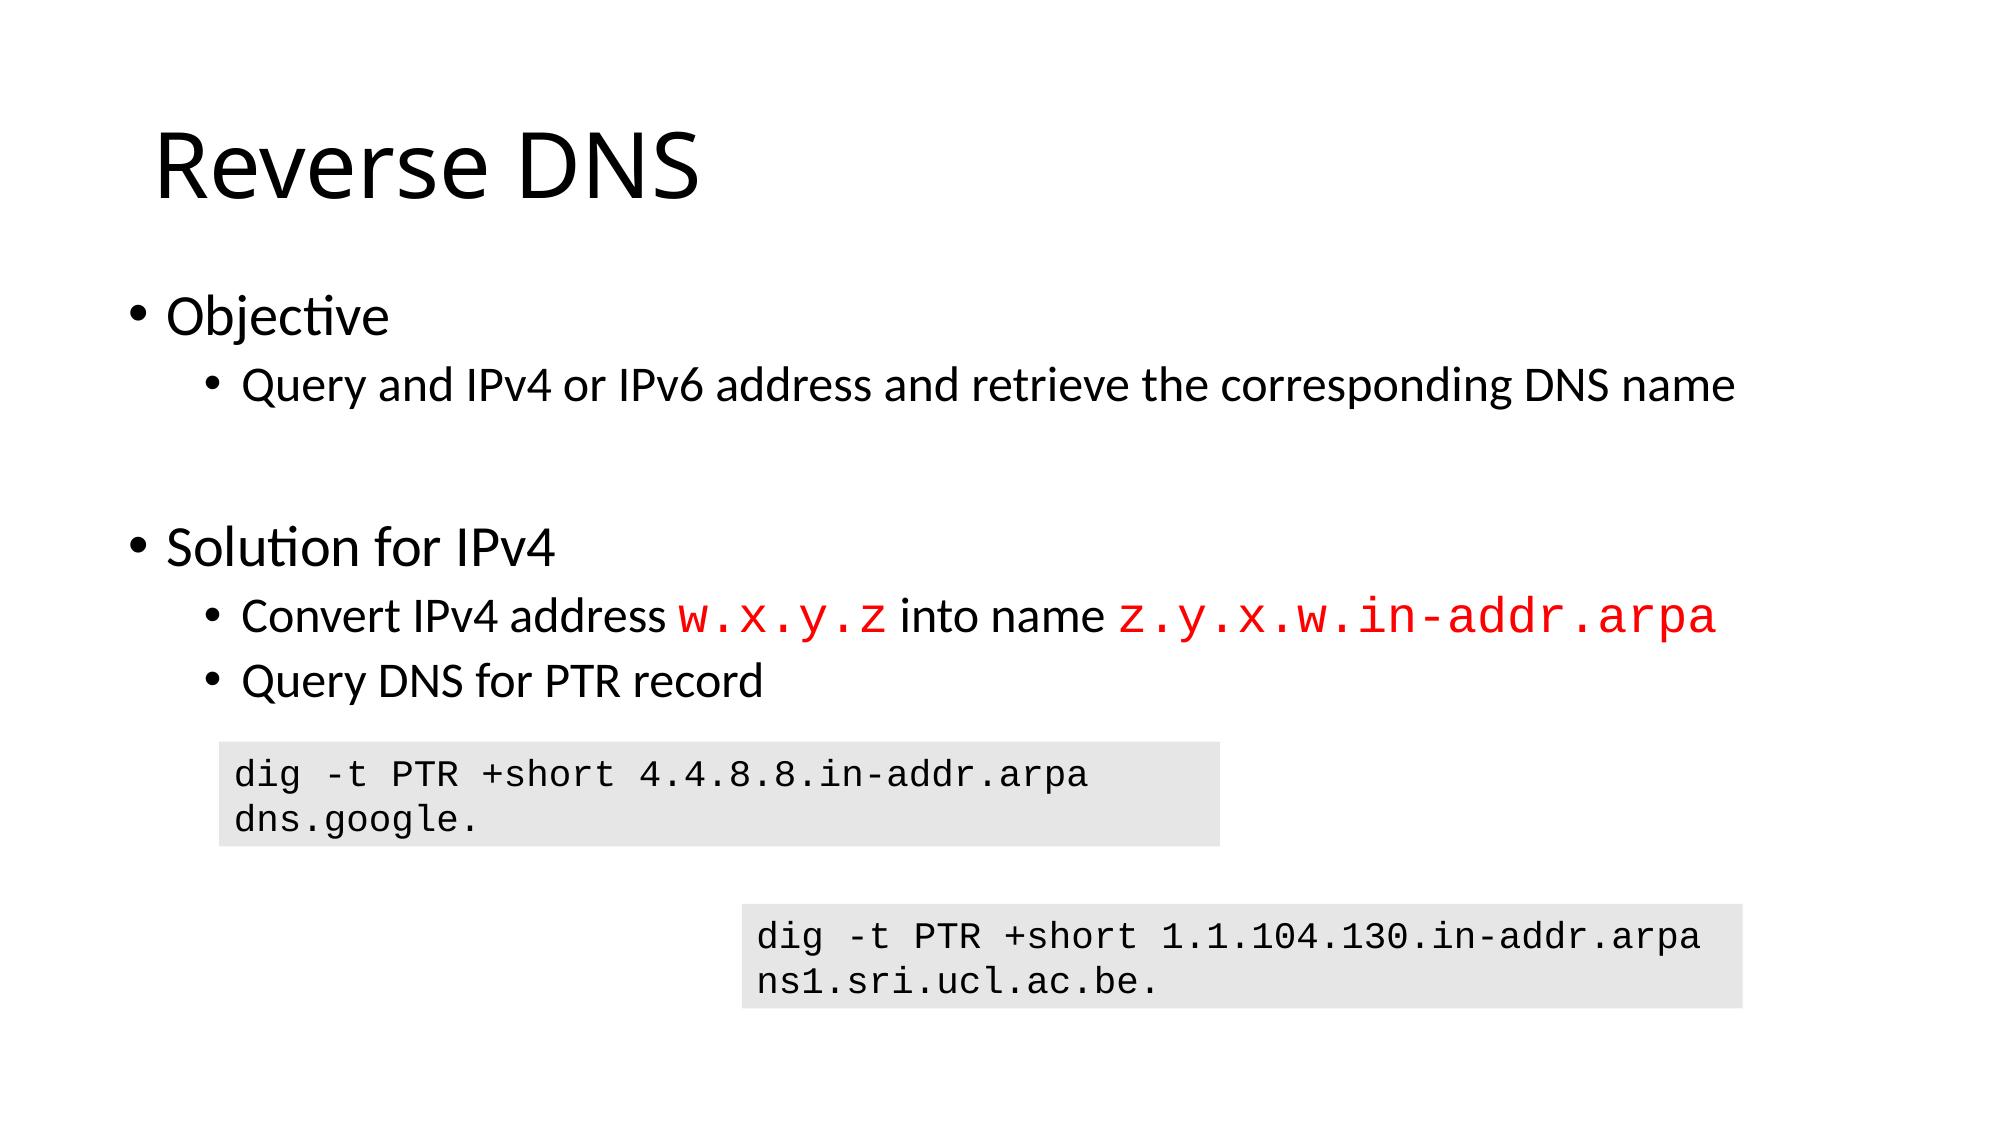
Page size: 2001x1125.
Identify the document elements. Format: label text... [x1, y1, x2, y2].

title Reverse DNS [137, 59, 1863, 278]
text_box dig -t PTR +short 4.4.8.8.in-addr.arpa dns.google. [219, 741, 1220, 847]
text_box dig -t PTR +short 1.1.104.130.in-addr.arpa ns1.sri.ucl.ac.be. [741, 903, 1743, 1009]
list Objective Query and IPv4 or IPv6 address and retrieve the corresponding DNS name Solution for IPv4 Convert IPv4 address w.x.y.z into name z.y.x.w.in-addr.arpa Query DNS for PTR record [114, 277, 1839, 992]
